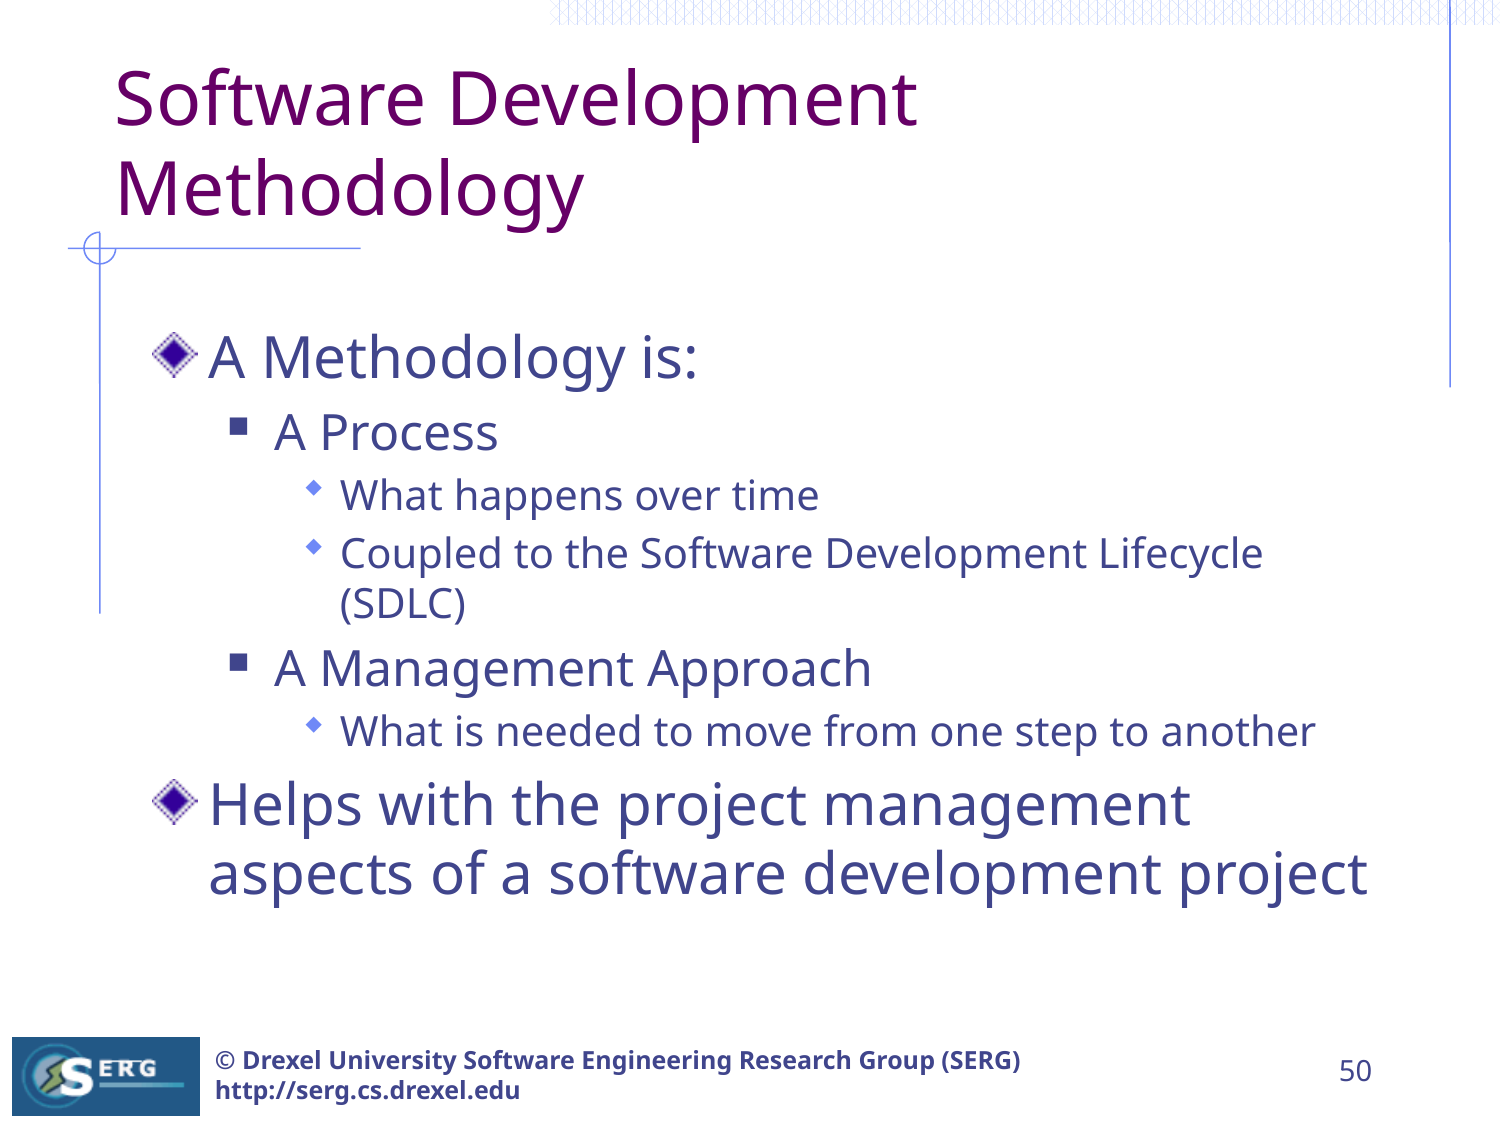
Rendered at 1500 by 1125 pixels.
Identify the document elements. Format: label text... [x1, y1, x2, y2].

slide_number 50 [1074, 1025, 1388, 1100]
picture [152, 332, 198, 378]
picture [152, 779, 198, 825]
list A Methodology is: A Process What happens over time Coupled to the Software Development Lifecycle (SDLC) A Management Approach What is needed to move from one step to another Helps with the project management aspects of a software development project [137, 312, 1413, 988]
picture [12, 1037, 200, 1116]
title Software Development Methodology [99, 50, 1375, 238]
